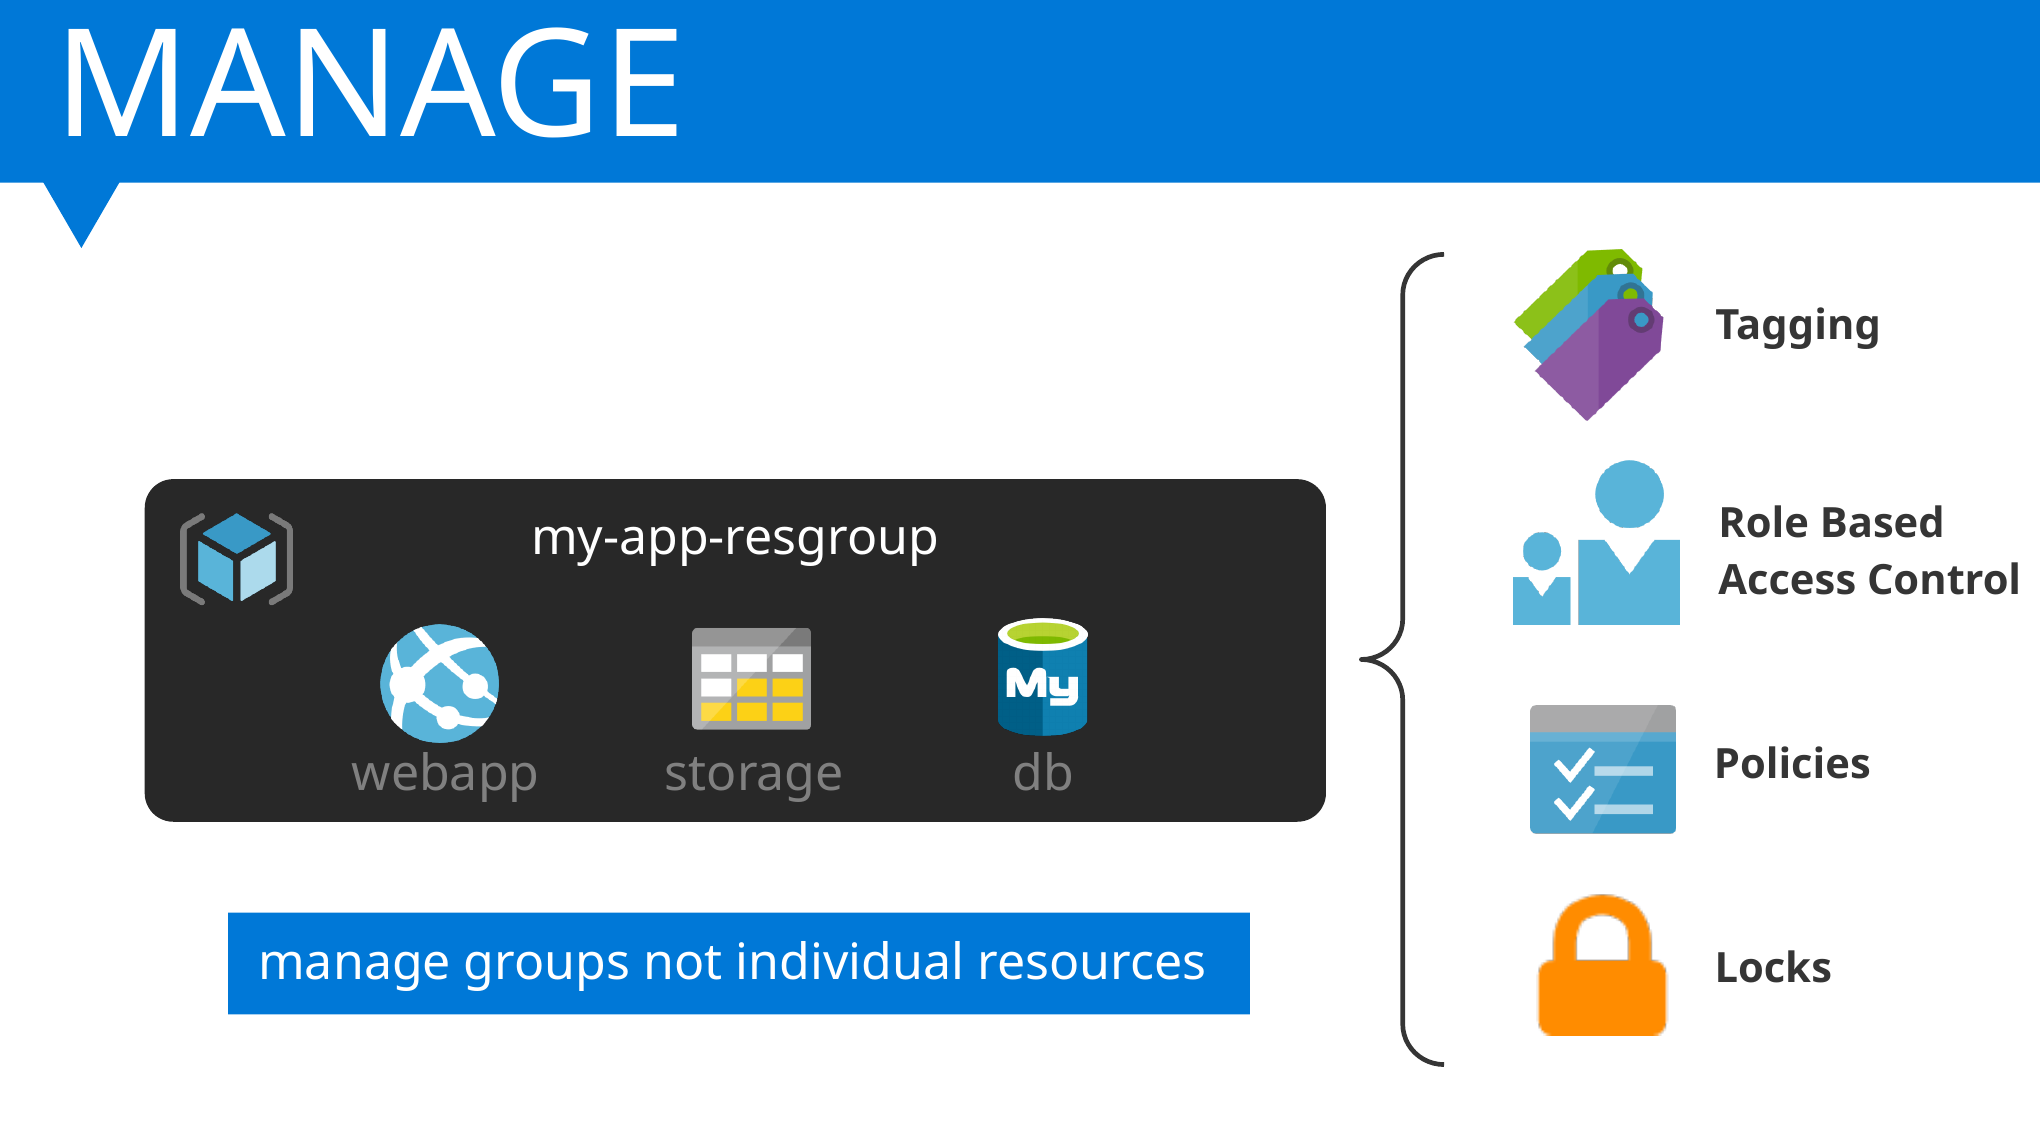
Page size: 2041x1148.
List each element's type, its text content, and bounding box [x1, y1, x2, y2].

picture [691, 619, 811, 738]
text_box manage groups not individual resources [228, 912, 1250, 1015]
picture [1499, 249, 1677, 421]
text_box Tagging [1685, 281, 1912, 372]
text_box MANAGE [39, 0, 938, 179]
text_box [42, 180, 121, 249]
picture [1527, 885, 1678, 1036]
picture [179, 502, 294, 616]
text_box [1360, 253, 1445, 1066]
picture [1530, 696, 1676, 842]
picture [1513, 458, 1680, 625]
text_box Policies [1683, 720, 1901, 811]
text_box my-app-resgroup [143, 478, 1327, 823]
text_box webapp storage db [321, 723, 1112, 826]
picture [380, 624, 499, 743]
text_box Role Based Access Control [1688, 477, 2041, 628]
picture [983, 617, 1102, 736]
text_box [0, 0, 2041, 184]
text_box Locks [1684, 924, 1862, 1015]
